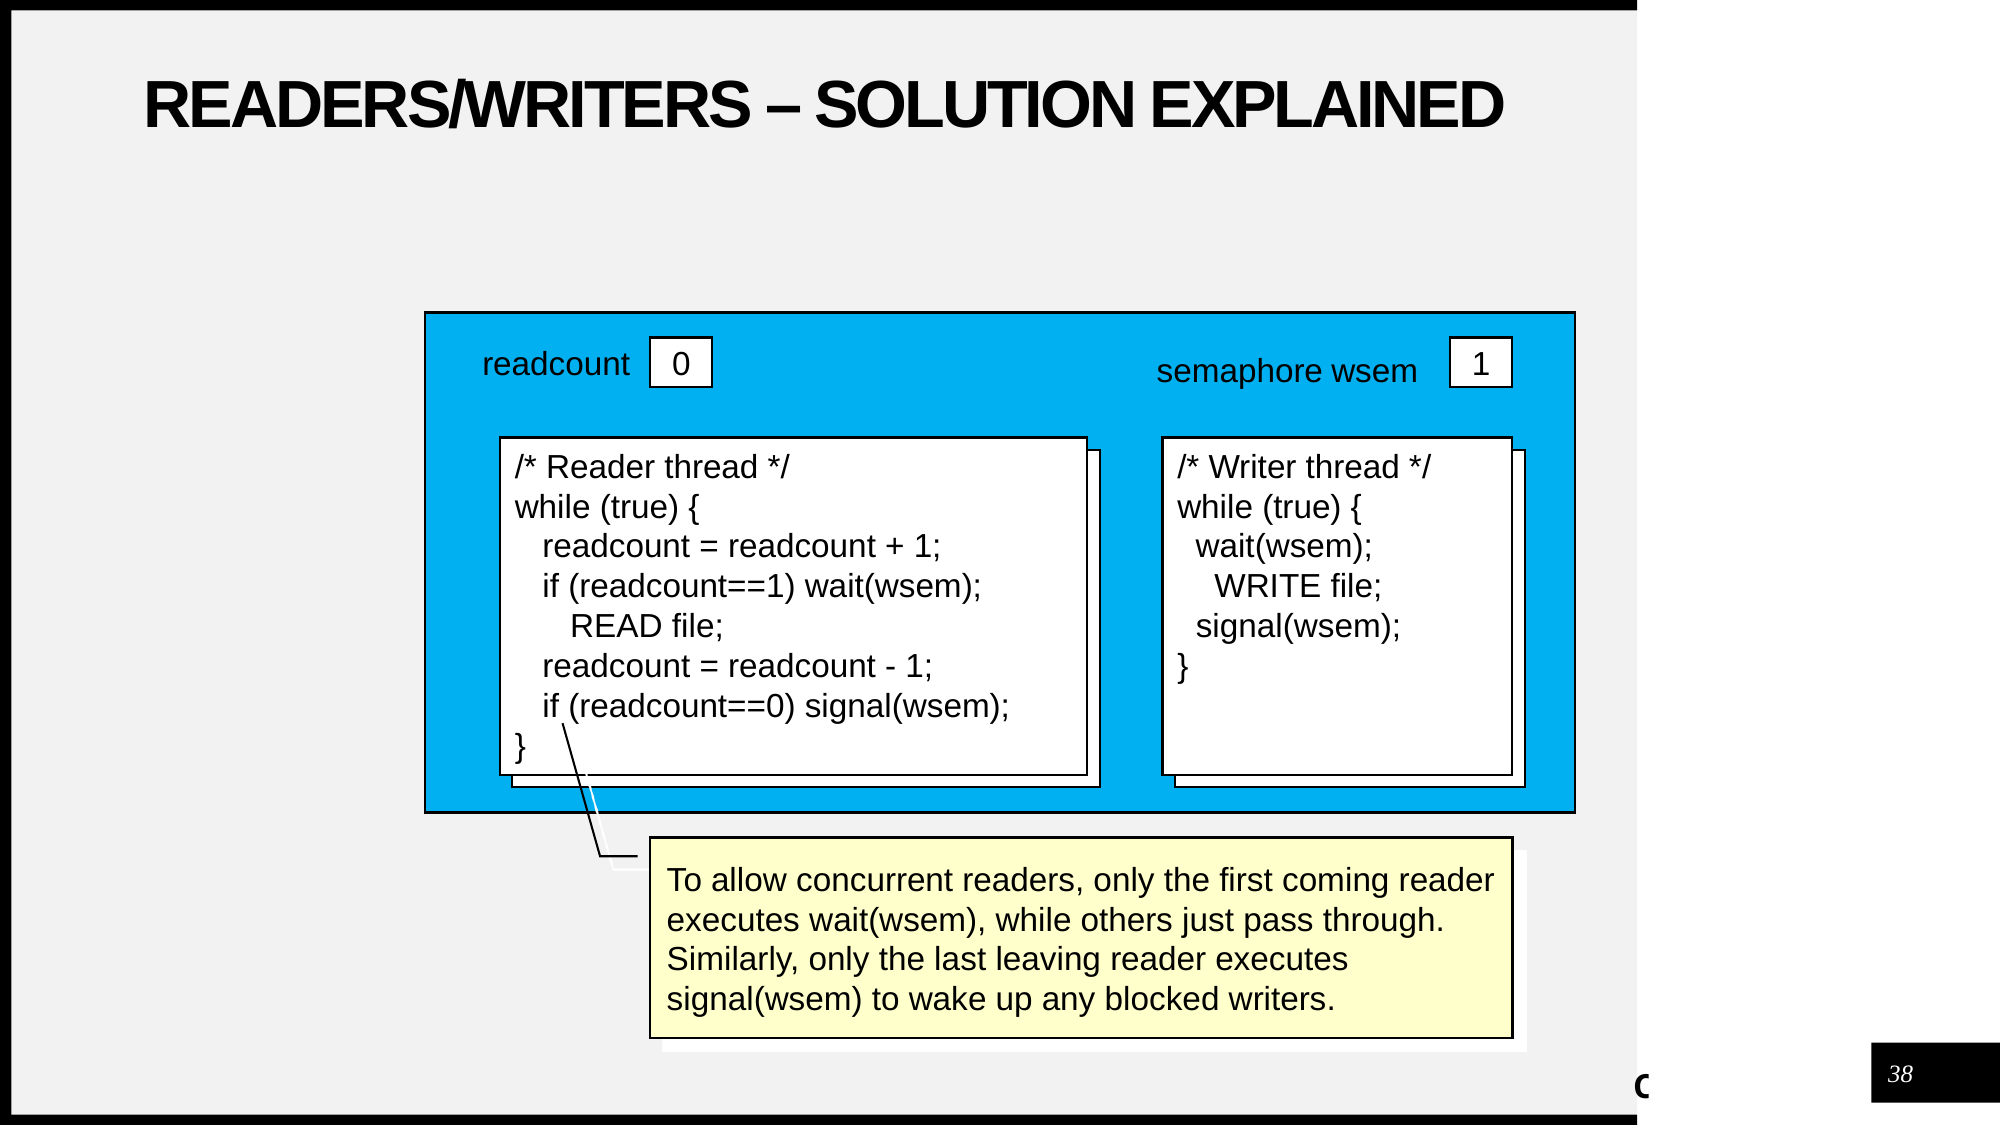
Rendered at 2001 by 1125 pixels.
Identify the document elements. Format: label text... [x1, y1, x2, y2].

text_box readcount [500, 337, 613, 388]
text_box [1175, 450, 1525, 788]
text_box /* Reader thread */ while (true) { readcount = readcount + 1; if (readcount==1) wait(wsem); READ file; readcount = readcount - 1; if (readcount==0) signal(wsem); } [499, 437, 1088, 775]
title Readers/Writers – solution explained [70, 70, 1580, 142]
slide_number 38 [1877, 1050, 1924, 1096]
text_box [587, 450, 1100, 788]
text_box [425, 312, 1575, 813]
text_box [512, 775, 588, 788]
text_box semaphore wsem [1174, 350, 1400, 388]
text_box 1 [1449, 337, 1513, 388]
text_box 0 [649, 337, 713, 388]
text_box /* Writer thread */ while (true) { wait(wsem); WRITE file; signal(wsem); } [1162, 437, 1513, 775]
text_box To allow concurrent readers, only the first coming reader executes wait(wsem), while others just pass through. Similarly, only the last leaving reader executes signal(wsem) to wake up any blocked writers. [650, 837, 1513, 1038]
